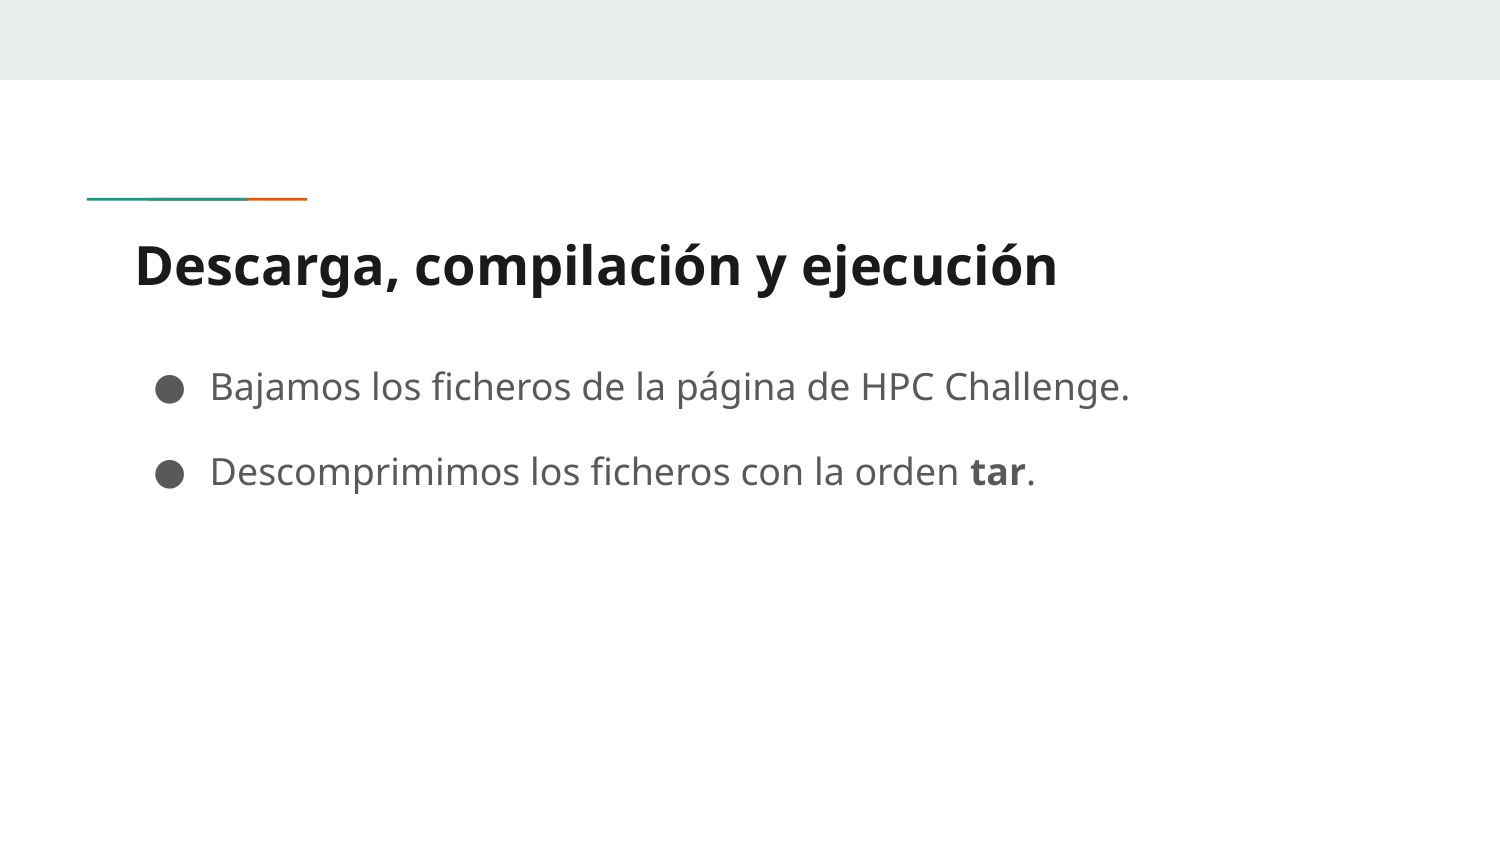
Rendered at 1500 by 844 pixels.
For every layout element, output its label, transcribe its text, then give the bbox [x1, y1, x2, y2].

title Descarga, compilación y ejecución [119, 216, 1381, 305]
list Bajamos los ficheros de la página de HPC Challenge. Descomprimimos los ficheros con la orden tar. [119, 341, 1381, 583]
